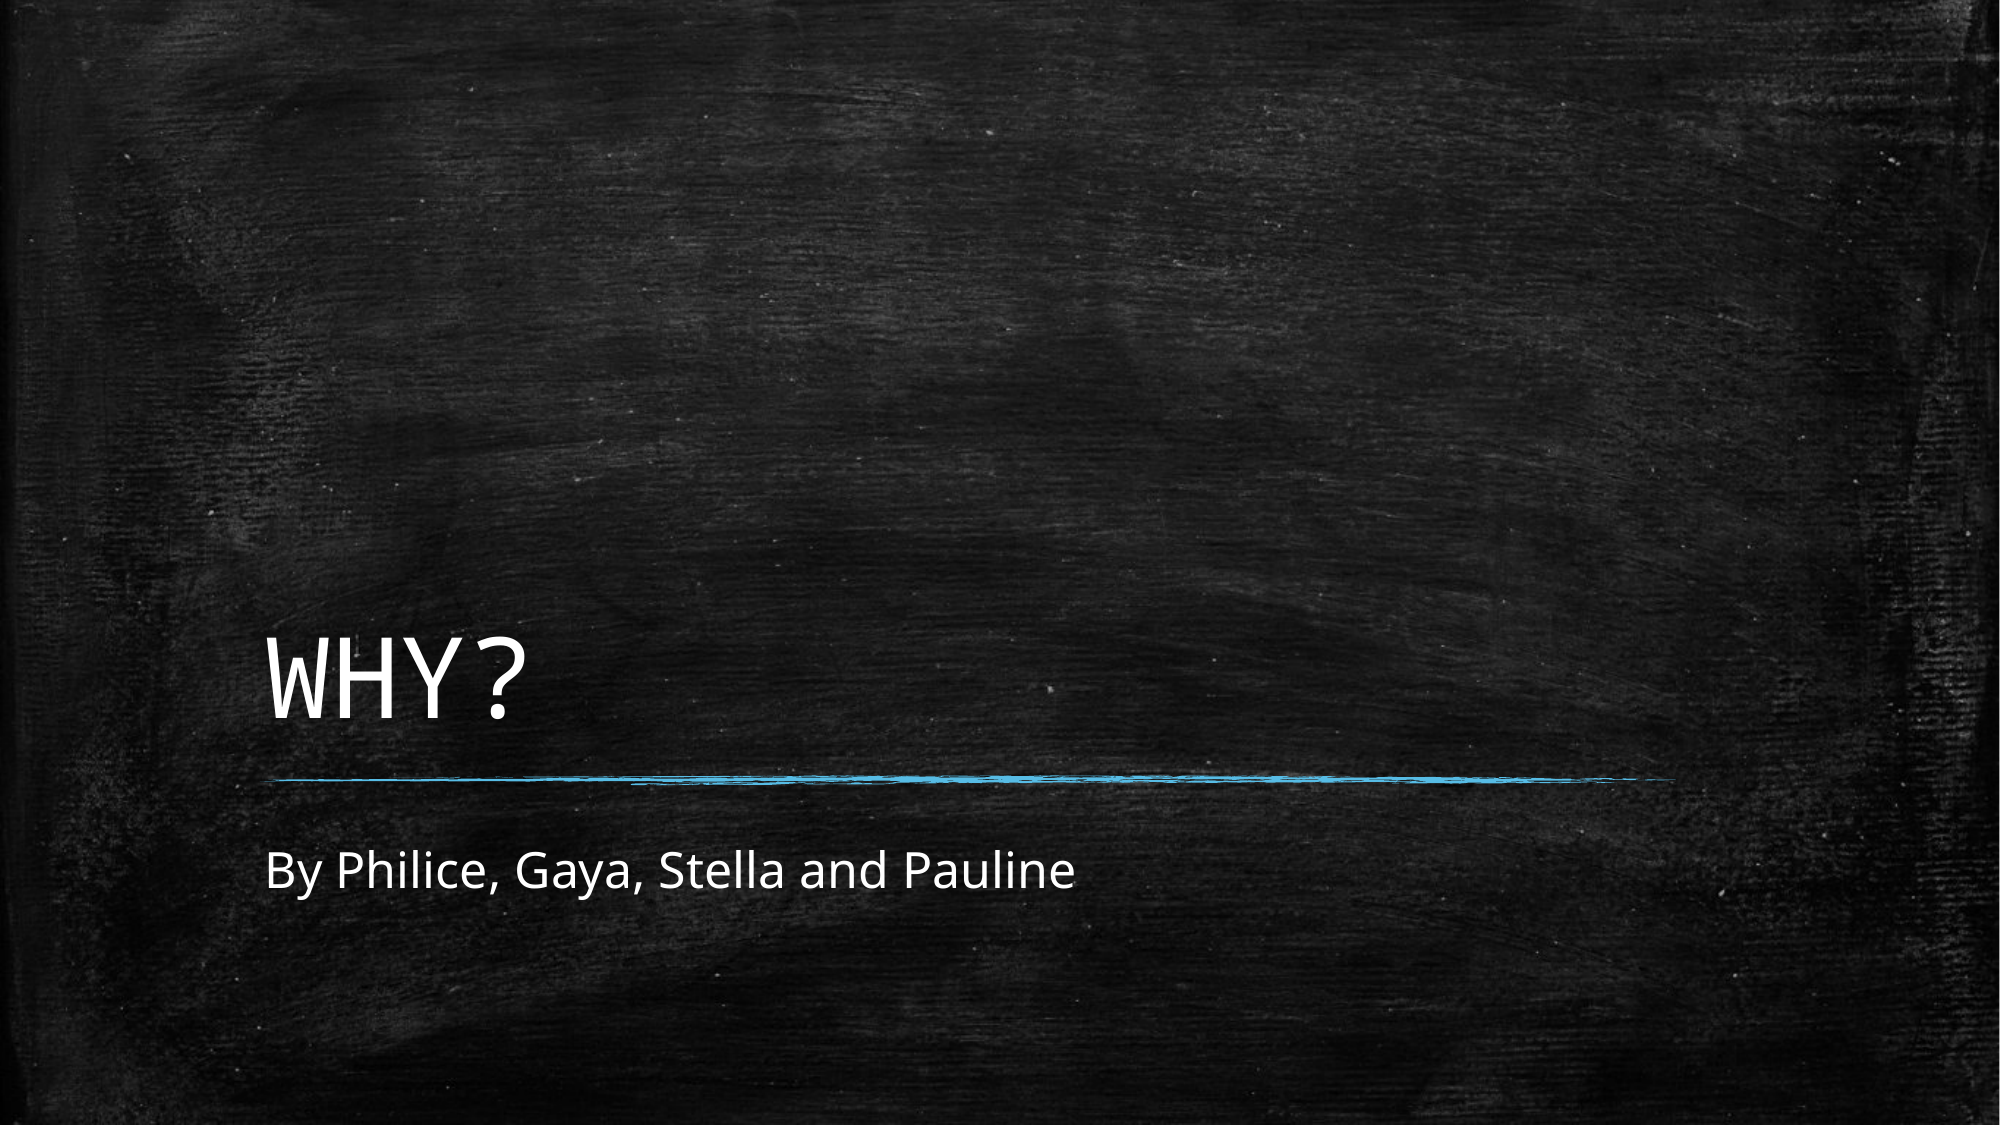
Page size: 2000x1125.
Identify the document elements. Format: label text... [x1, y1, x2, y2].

subtitle By Philice, Gaya, Stella and Pauline [249, 837, 1750, 1013]
title WHY? [249, 312, 1750, 750]
